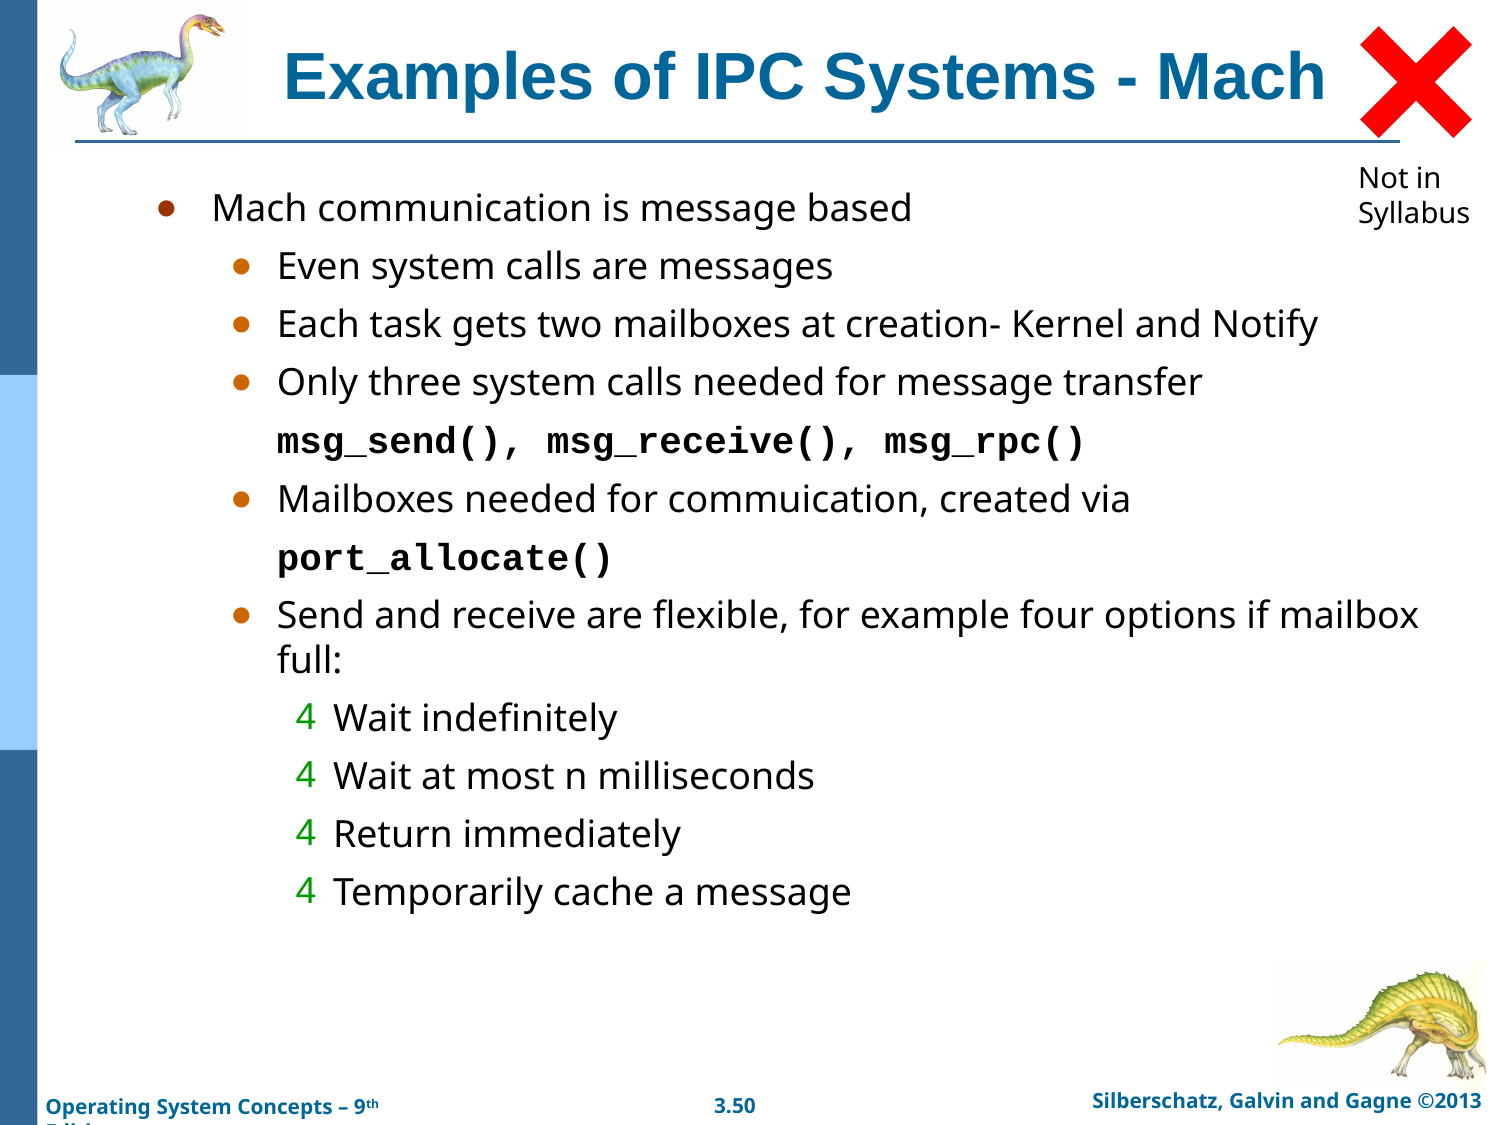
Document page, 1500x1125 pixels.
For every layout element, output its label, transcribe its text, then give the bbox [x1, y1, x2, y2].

picture [1360, 26, 1473, 139]
picture [46, 0, 243, 149]
picture [1275, 959, 1486, 1090]
text_box Not in Syllabus [1343, 144, 1490, 280]
title Examples of IPC Systems - Mach [186, 25, 1361, 121]
list Mach communication is message based Even system calls are messages Each task gets two mailboxes at creation- Kernel and Notify Only three system calls needed for message transfer msg_send(), msg_receive(), msg_rpc() Mailboxes needed for commuication, created via port_allocate() Send and receive are flexible, for example four options if mailbox full: Wait indefinitely Wait at most n milliseconds Return immediately Temporarily cache a message [140, 176, 1491, 920]
